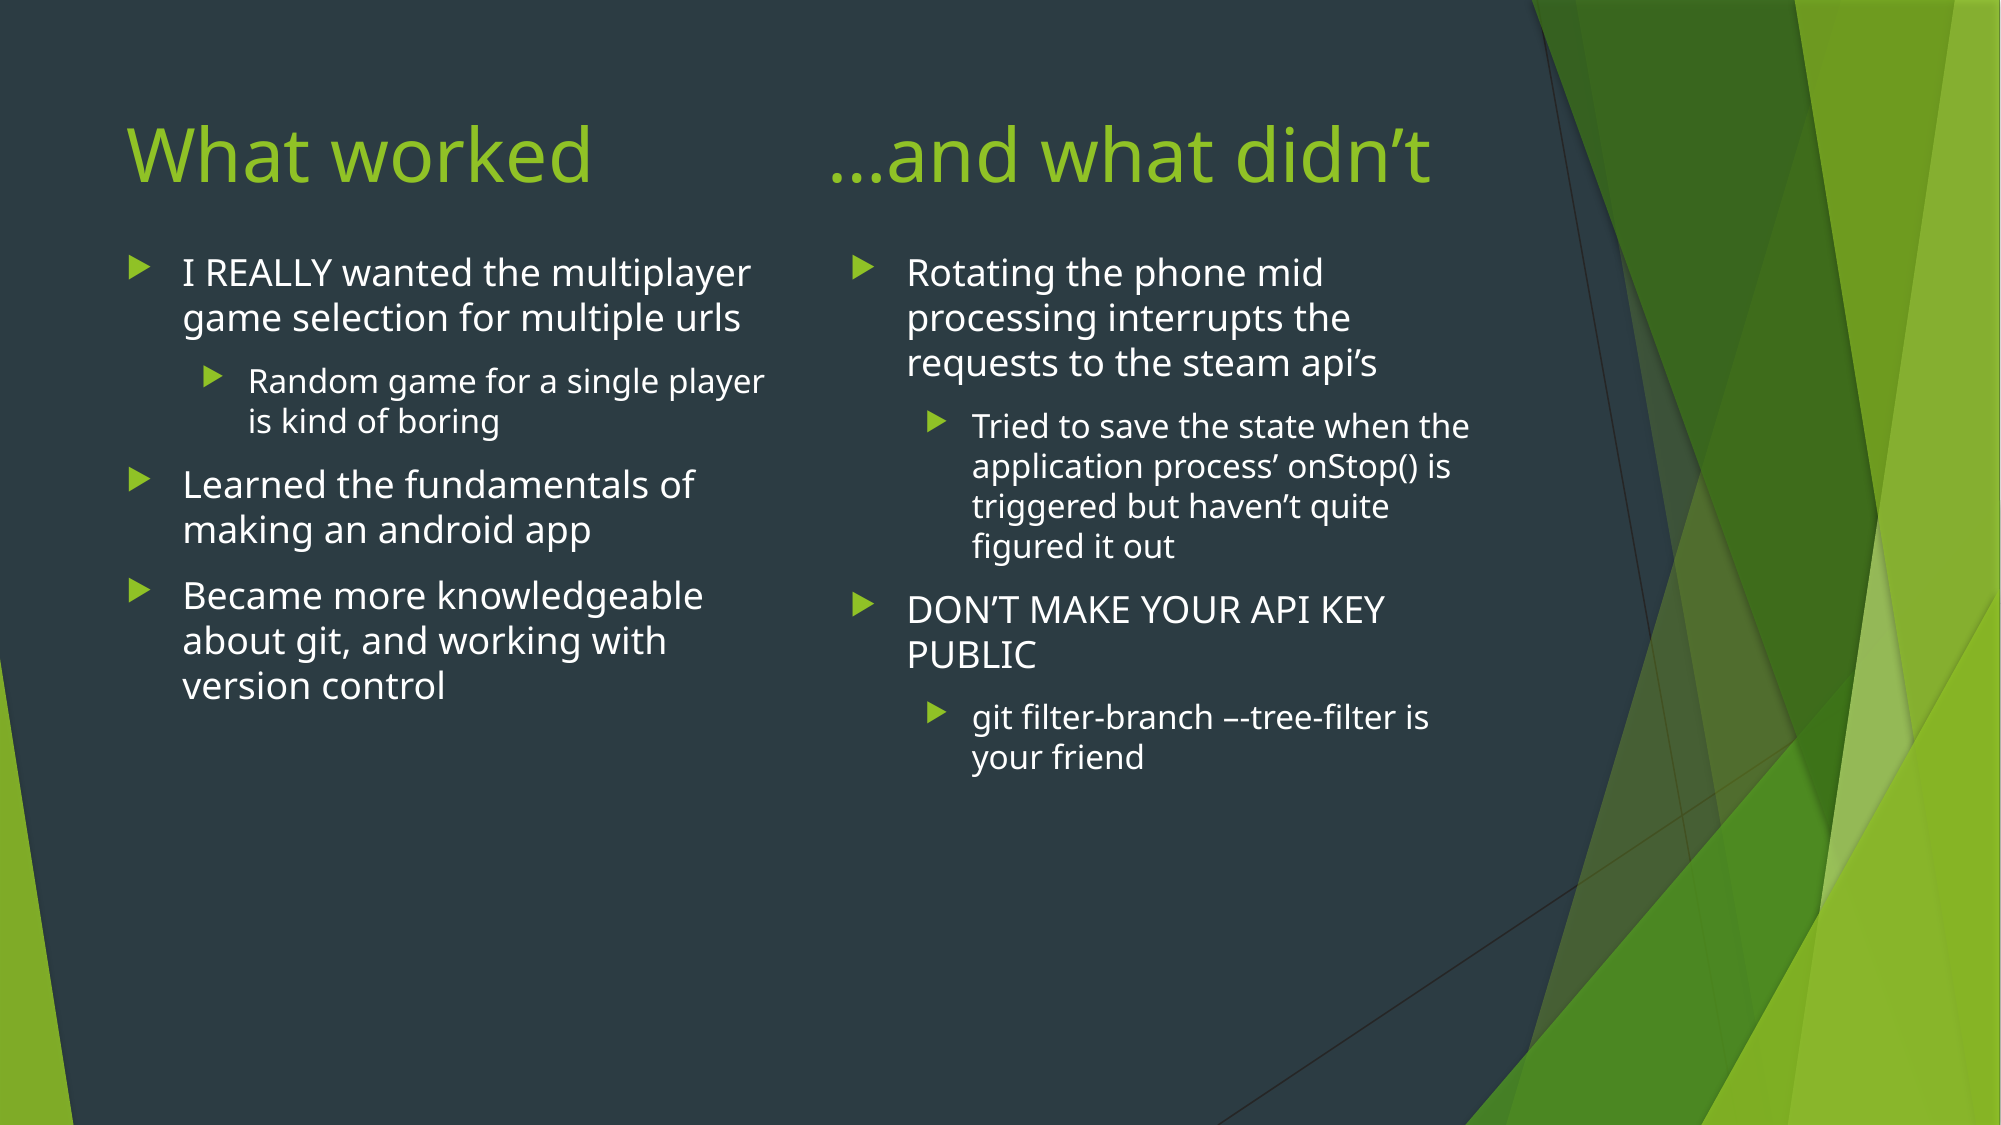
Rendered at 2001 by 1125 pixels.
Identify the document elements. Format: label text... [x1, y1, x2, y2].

title What worked …and what didn’t [111, 99, 1522, 242]
list I REALLY wanted the multiplayer game selection for multiple urls Random game for a single player is kind of boring Learned the fundamentals of making an android app Became more knowledgeable about git, and working with version control [111, 241, 798, 992]
list Rotating the phone mid processing interrupts the requests to the steam api’s Tried to save the state when the application process’ onStop() is triggered but haven’t quite figured it out DON’T MAKE YOUR API KEY PUBLIC git filter-branch –-tree-filter is your friend [834, 241, 1522, 992]
